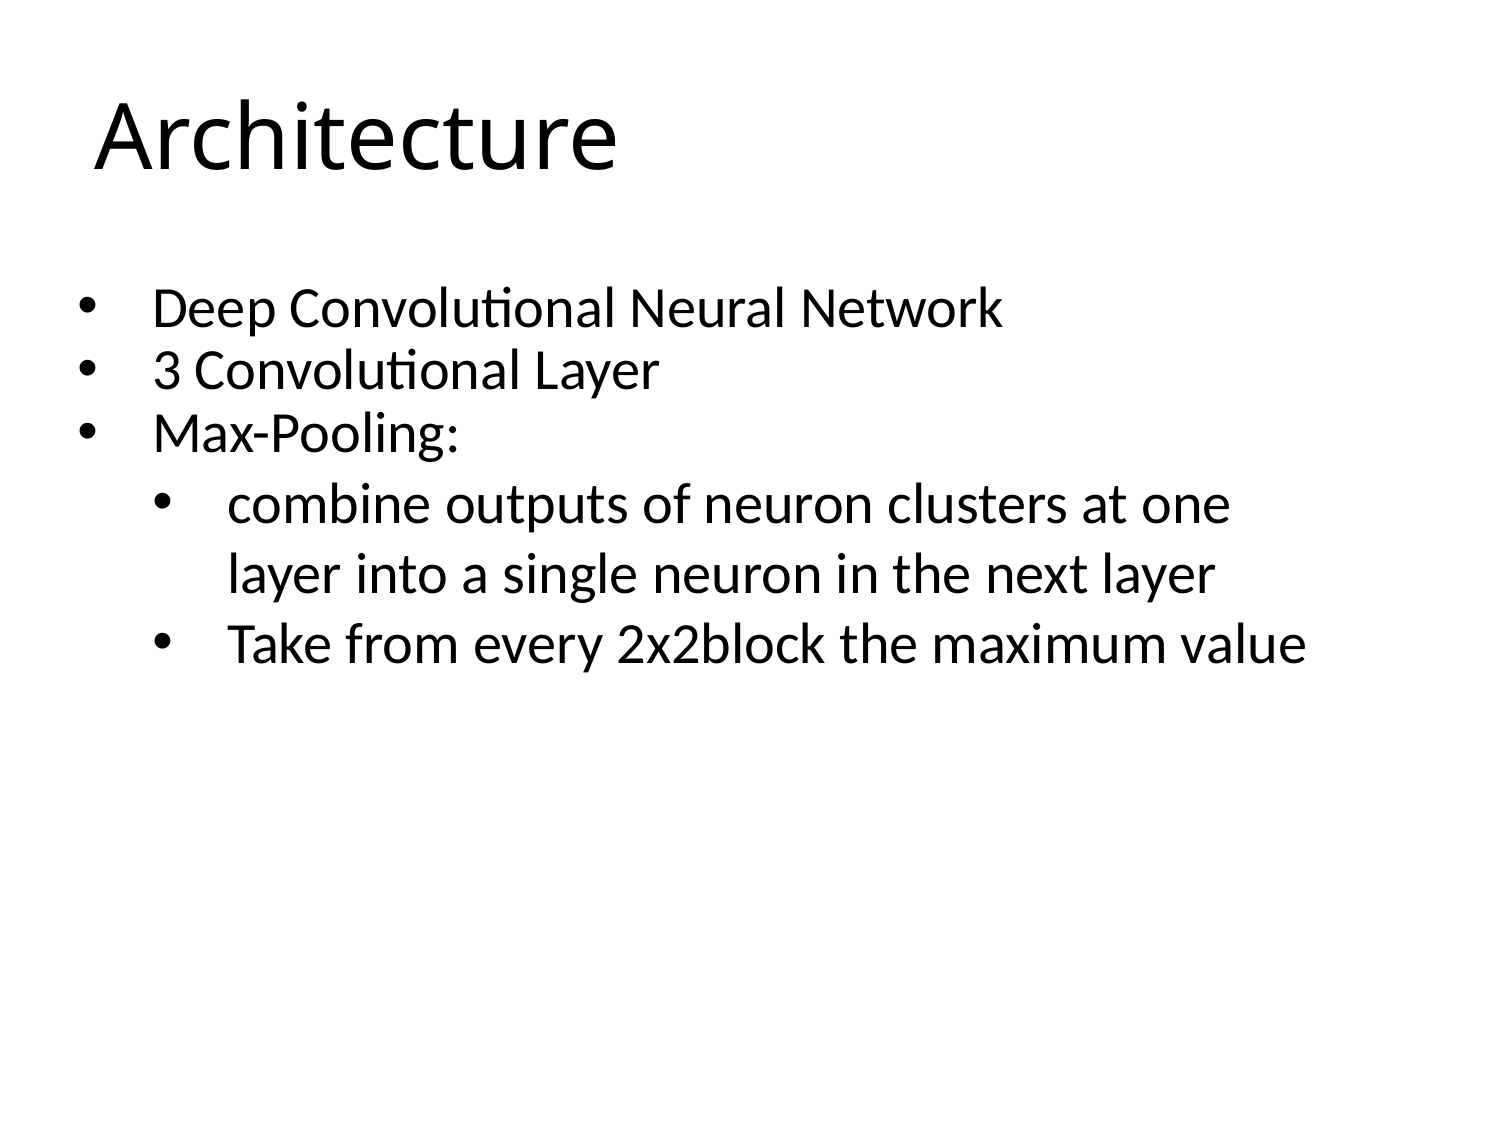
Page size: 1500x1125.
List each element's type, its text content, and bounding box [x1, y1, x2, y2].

text_box Deep Convolutional Neural Network 3 Convolutional Layer Max-Pooling: combine outputs of neuron clusters at one layer into a single neuron in the next layer Take from every 2x2block the maximum value [62, 225, 1357, 727]
title Architecture [79, 30, 1374, 249]
